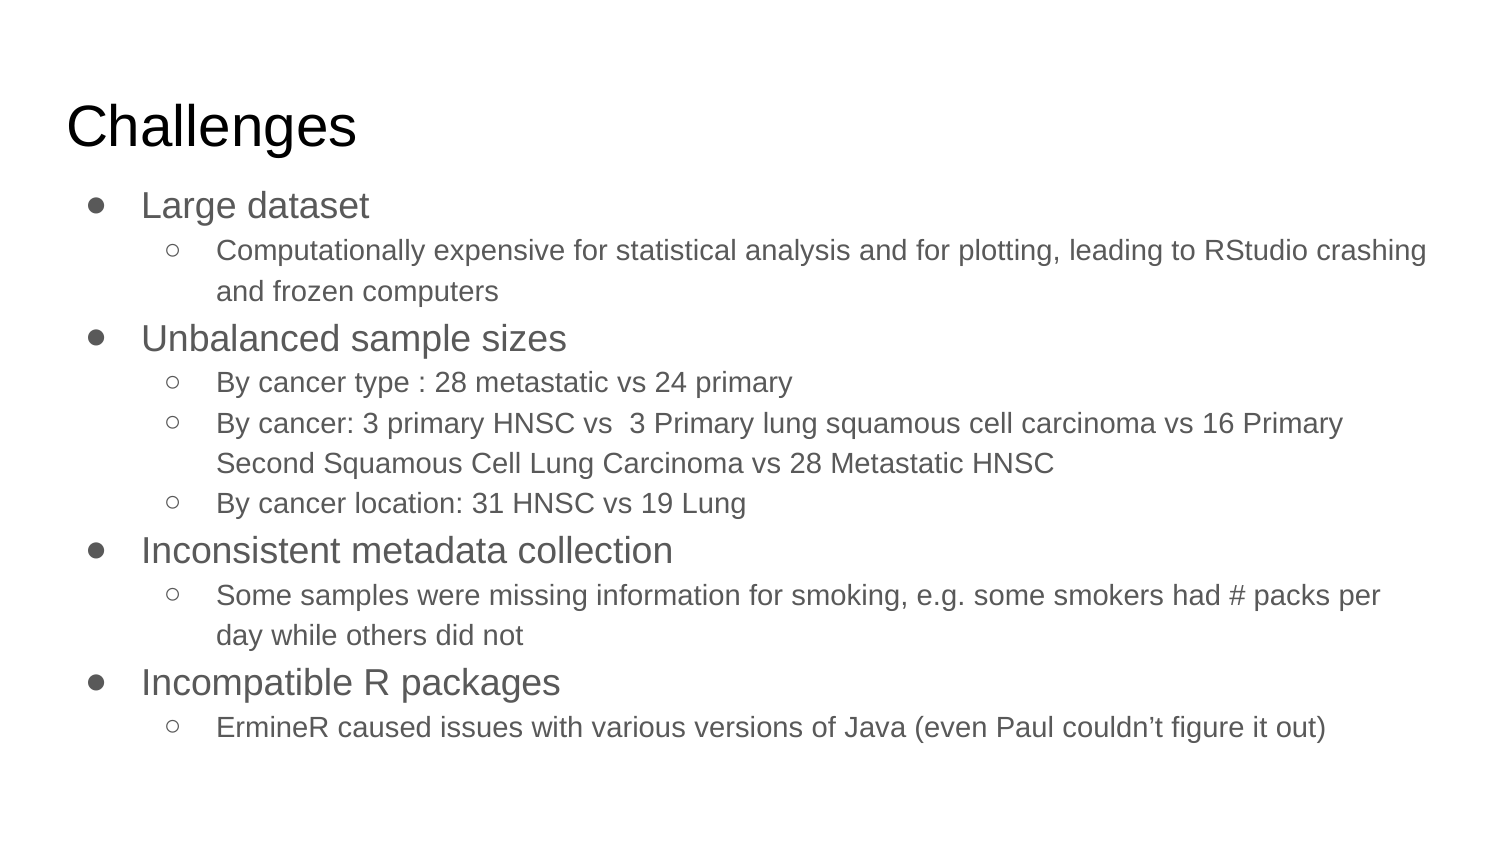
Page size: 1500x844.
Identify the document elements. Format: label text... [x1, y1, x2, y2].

list Large dataset Computationally expensive for statistical analysis and for plotting, leading to RStudio crashing and frozen computers Unbalanced sample sizes By cancer type : 28 metastatic vs 24 primary By cancer: 3 primary HNSC vs 3 Primary lung squamous cell carcinoma vs 16 Primary Second Squamous Cell Lung Carcinoma vs 28 Metastatic HNSC By cancer location: 31 HNSC vs 19 Lung Inconsistent metadata collection Some samples were missing information for smoking, e.g. some smokers had # packs per day while others did not Incompatible R packages ErmineR caused issues with various versions of Java (even Paul couldn’t figure it out) [51, 159, 1449, 779]
title Challenges [51, 72, 1449, 159]
